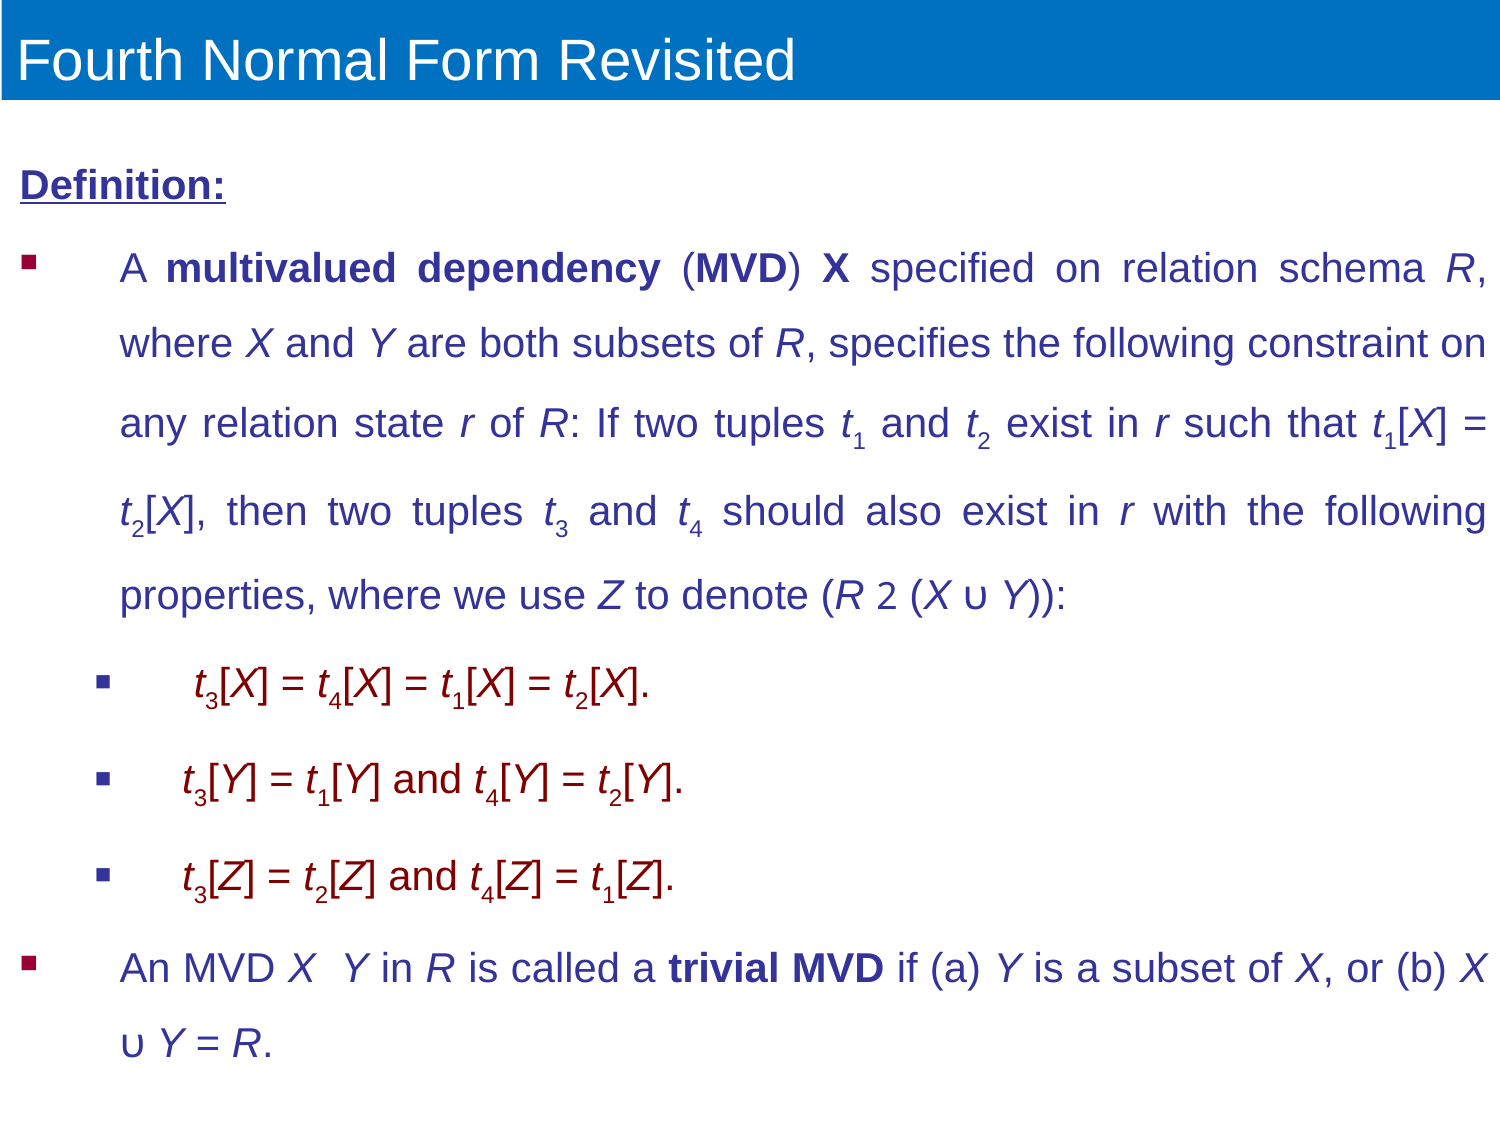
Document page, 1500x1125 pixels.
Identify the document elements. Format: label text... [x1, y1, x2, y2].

title Fourth Normal Form Revisited [1, 0, 1500, 100]
